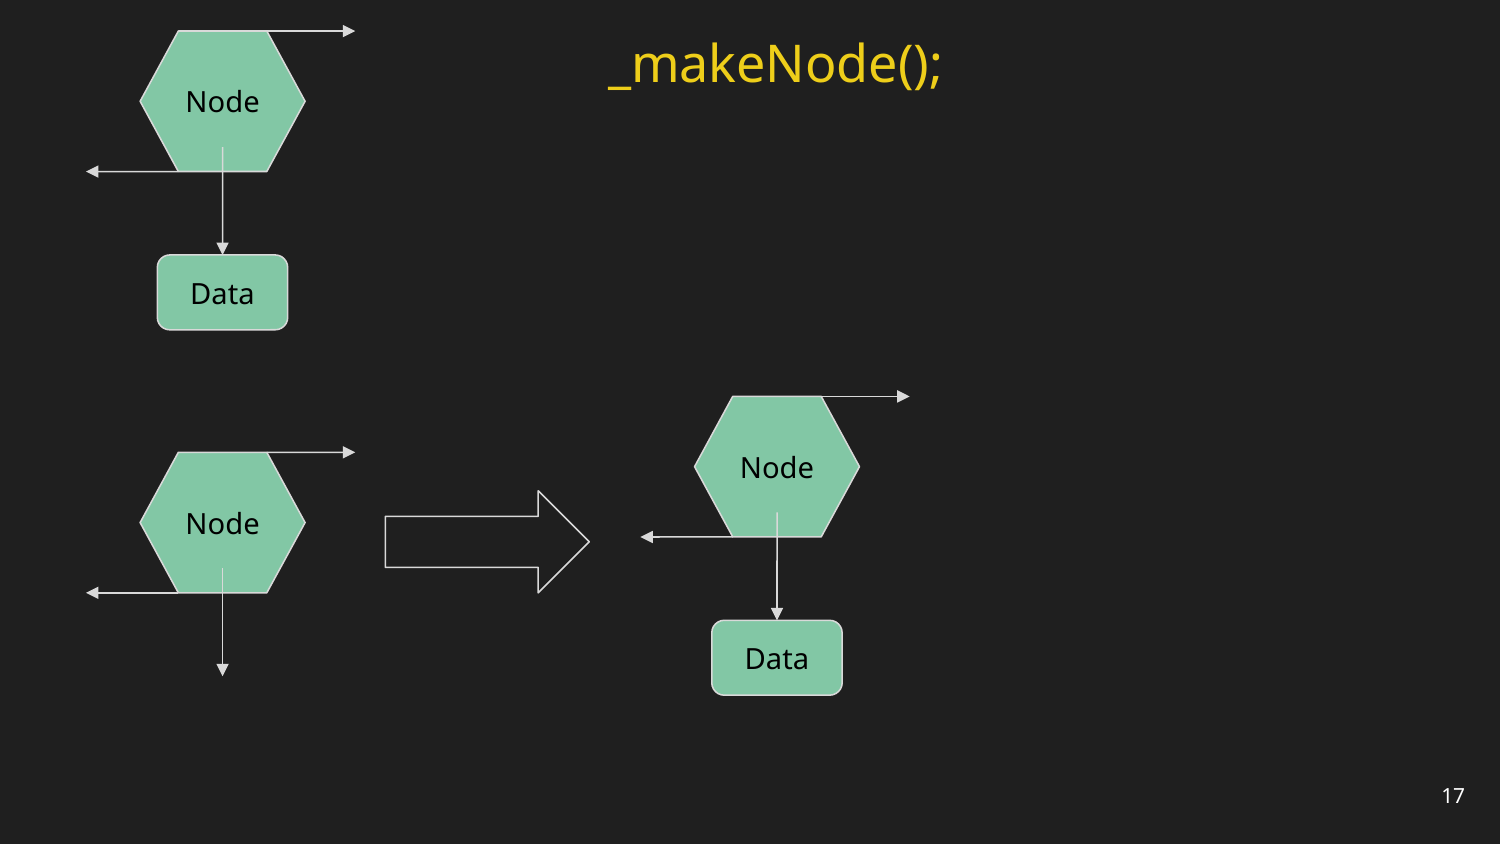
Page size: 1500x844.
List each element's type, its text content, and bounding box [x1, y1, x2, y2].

text_box Node [140, 31, 306, 172]
title _makeNode(); [593, 14, 1263, 117]
text_box Node [694, 396, 860, 537]
slide_number 17 [1389, 764, 1480, 830]
text_box Data [157, 254, 288, 330]
text_box Data [711, 620, 843, 696]
text_box Node [140, 452, 306, 593]
text_box [385, 490, 590, 593]
